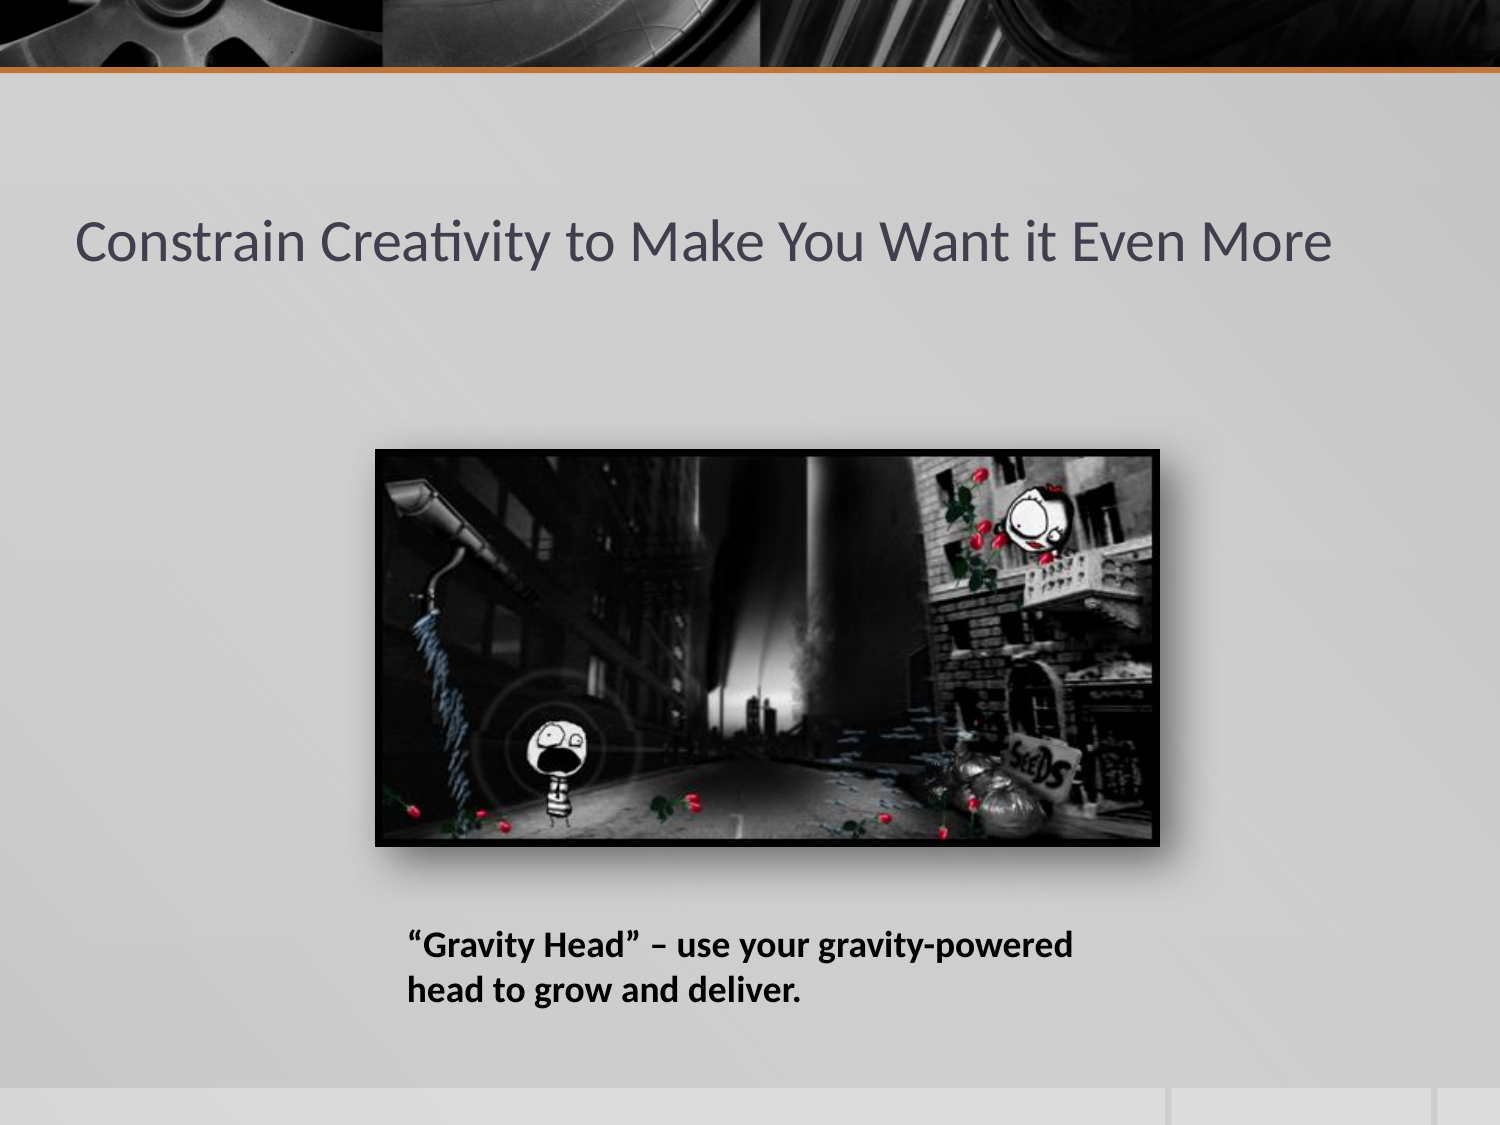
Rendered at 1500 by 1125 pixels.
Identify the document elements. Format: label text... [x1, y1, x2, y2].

text_box “Gravity Head” – use your gravity-powered head to grow and deliver. [392, 912, 1143, 1018]
title Constrain Creativity to Make You Want it Even More [75, 162, 1425, 313]
picture [0, 0, 1500, 67]
picture [374, 449, 1160, 847]
